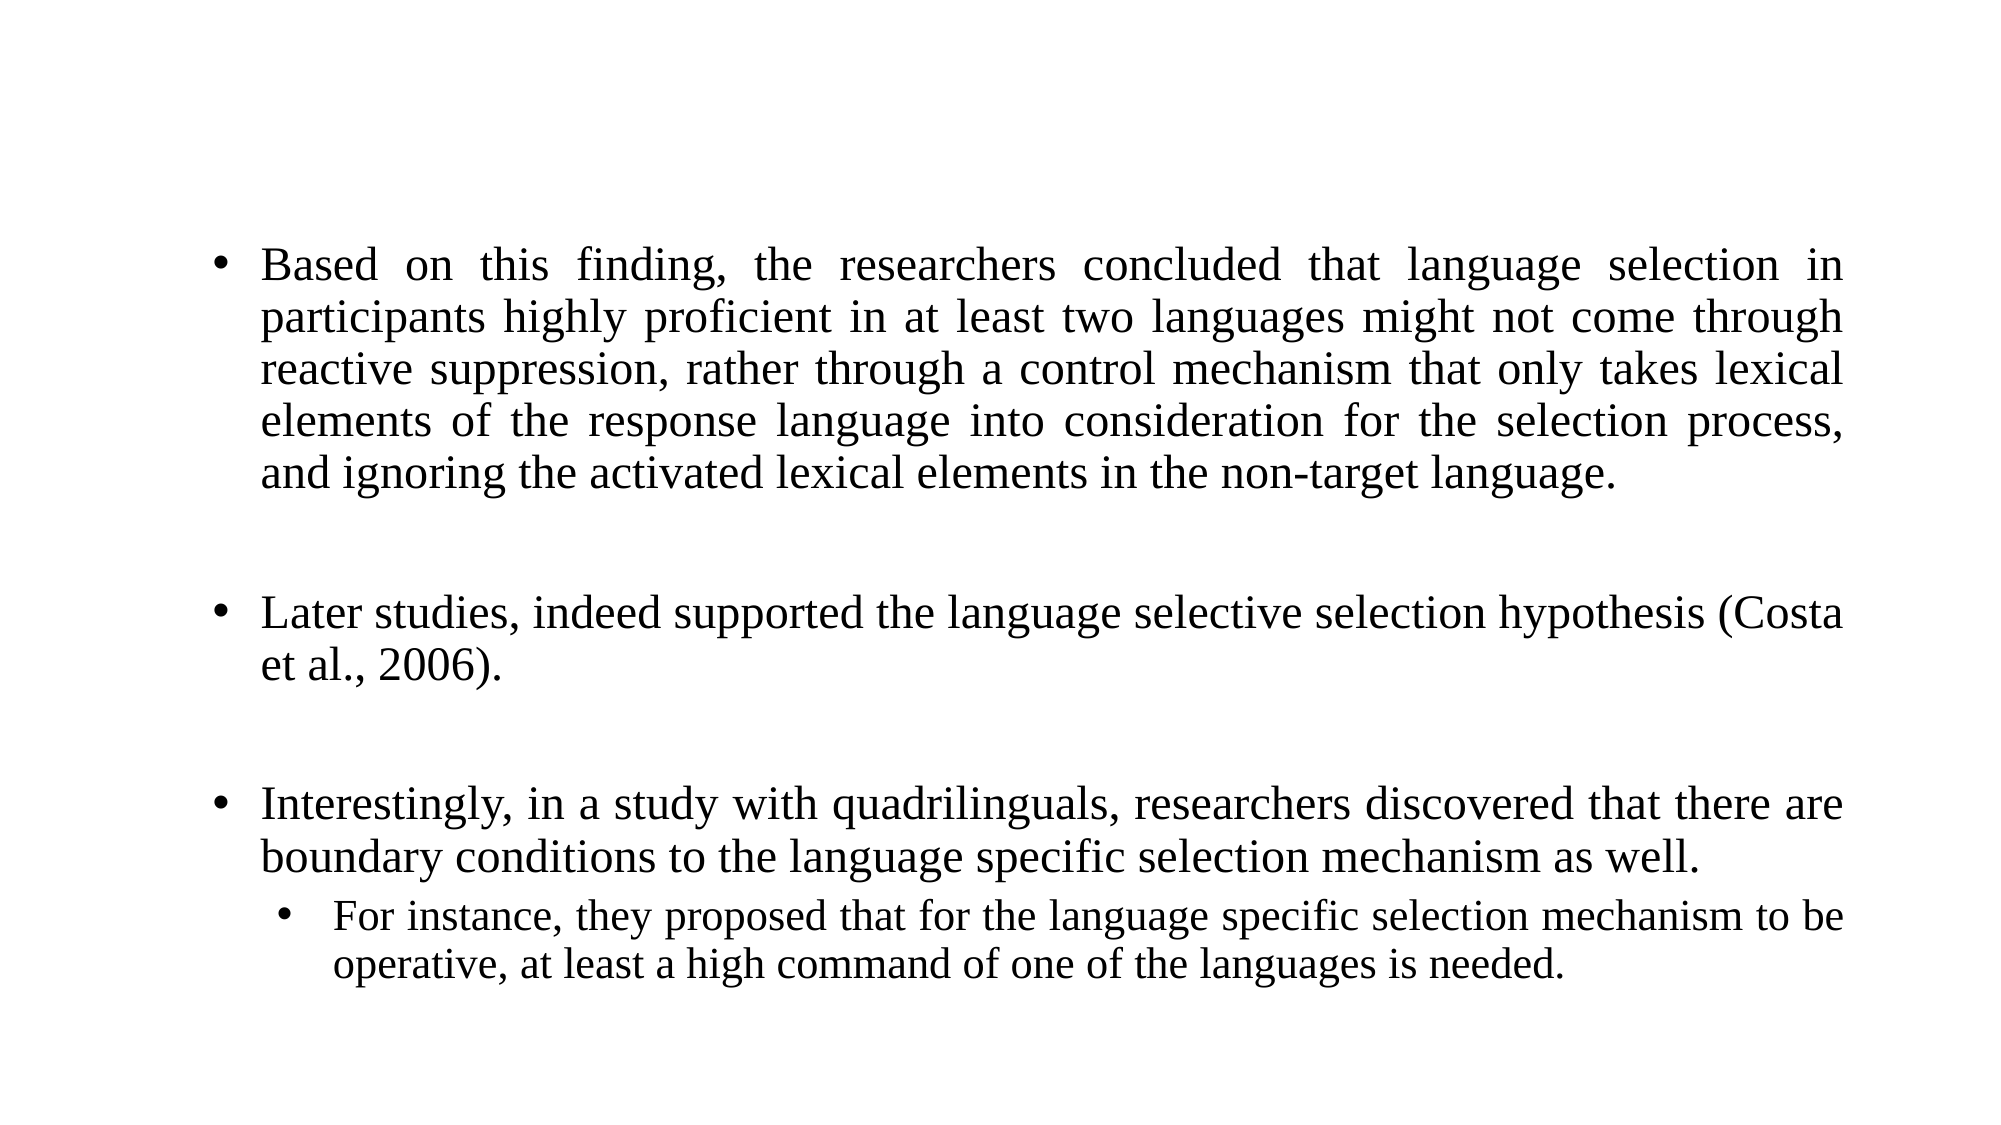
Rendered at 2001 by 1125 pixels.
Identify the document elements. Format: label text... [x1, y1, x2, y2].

list Based on this finding, the researchers concluded that language selection in participants highly proficient in at least two languages might not come through reactive suppression, rather through a control mechanism that only takes lexical elements of the response language into consideration for the selection process, and ignoring the activated lexical elements in the non-target language. Later studies, indeed supported the language selective selection hypothesis (Costa et al., 2006). Interestingly, in a study with quadrilinguals, researchers discovered that there are boundary conditions to the language specific selection mechanism as well. For instance, they proposed that for the language specific selection mechanism to be operative, at least a high command of one of the languages is needed. [137, 81, 1863, 1014]
